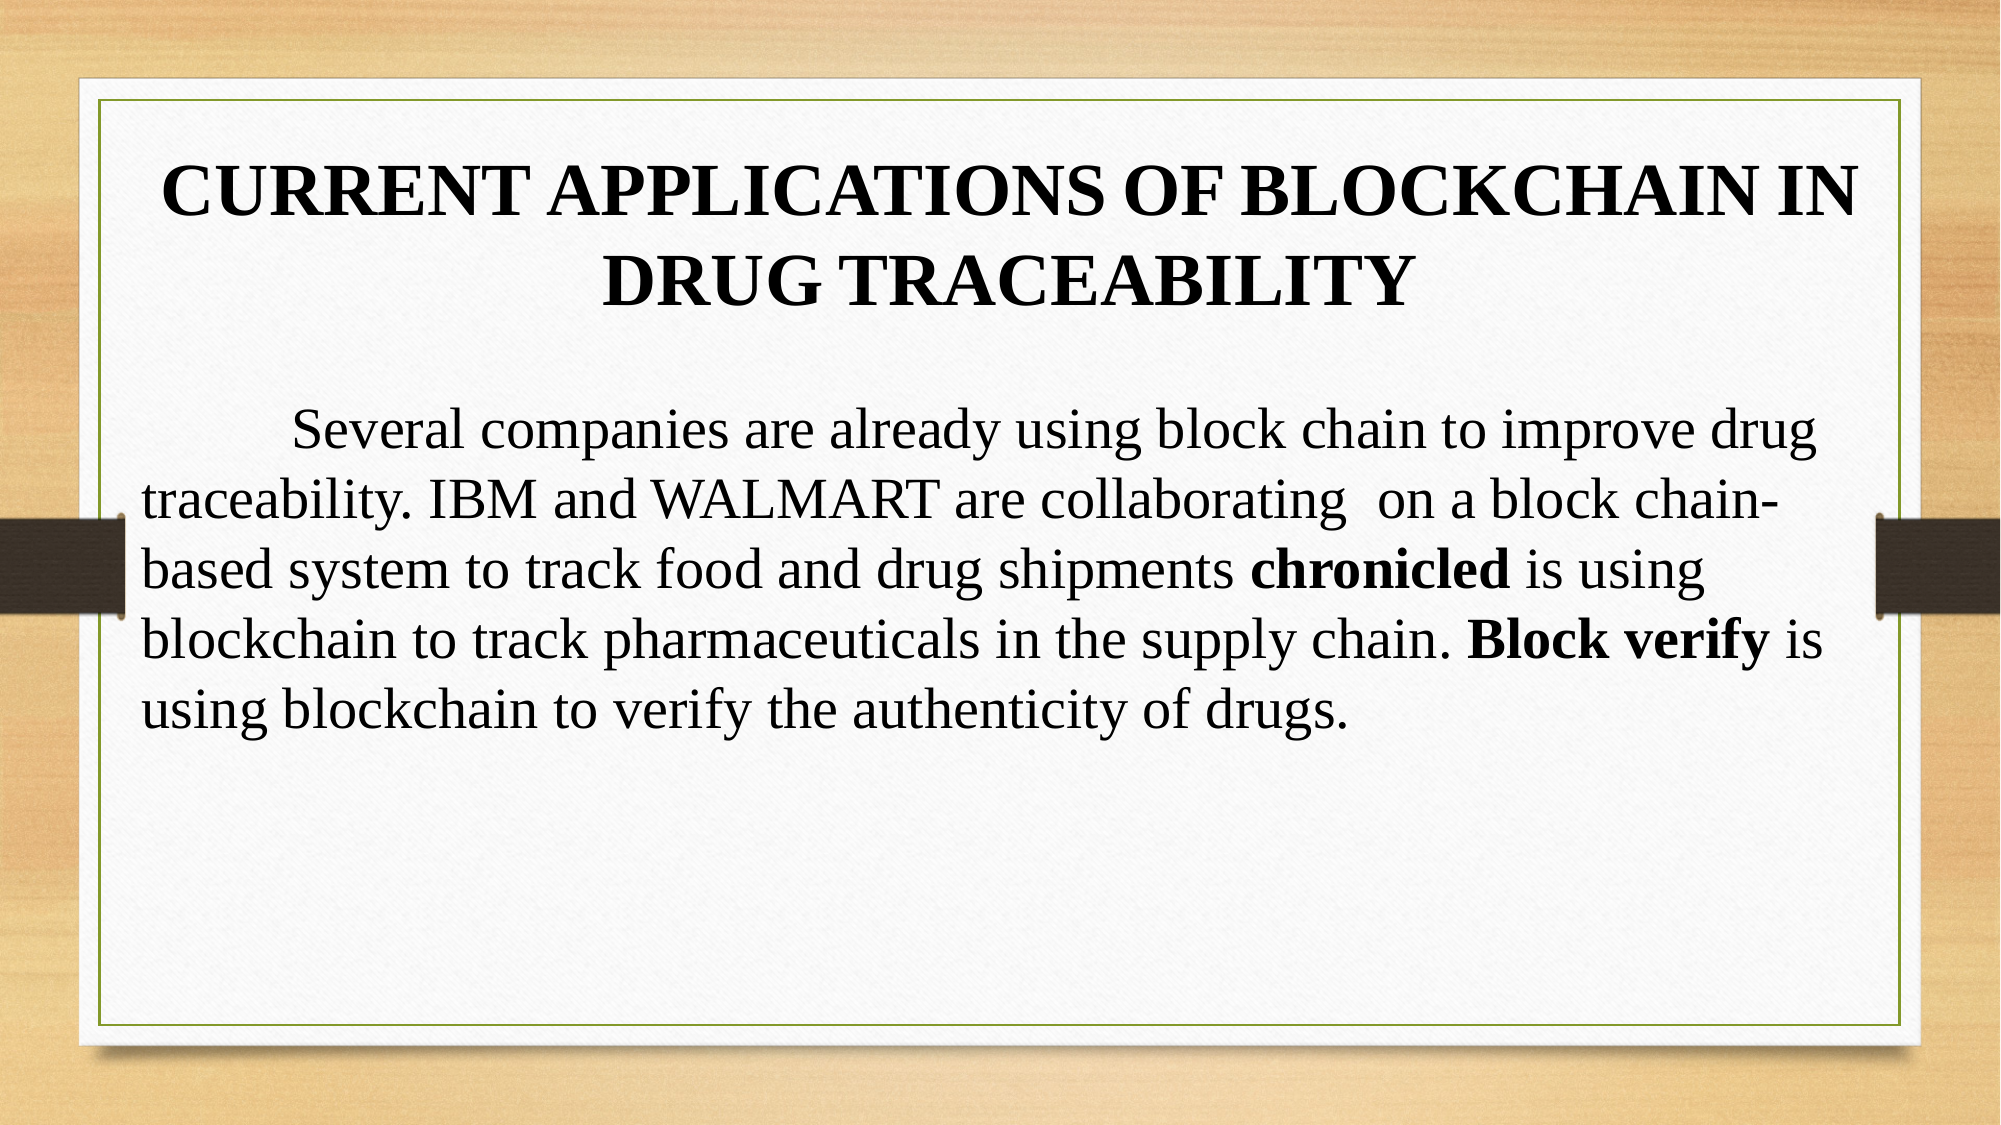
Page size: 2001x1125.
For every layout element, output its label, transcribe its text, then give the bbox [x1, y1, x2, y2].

picture [0, 0, 2001, 1125]
text_box CURRENT APPLICATIONS OF BLOCKCHAIN IN DRUG TRACEABILITY Several companies are already using block chain to improve drug traceability. IBM and WALMART are collaborating on a block chain-based system to track food and drug shipments chronicled is using blockchain to track pharmaceuticals in the supply chain. Block verify is using blockchain to verify the authenticity of drugs. [126, 42, 1894, 748]
